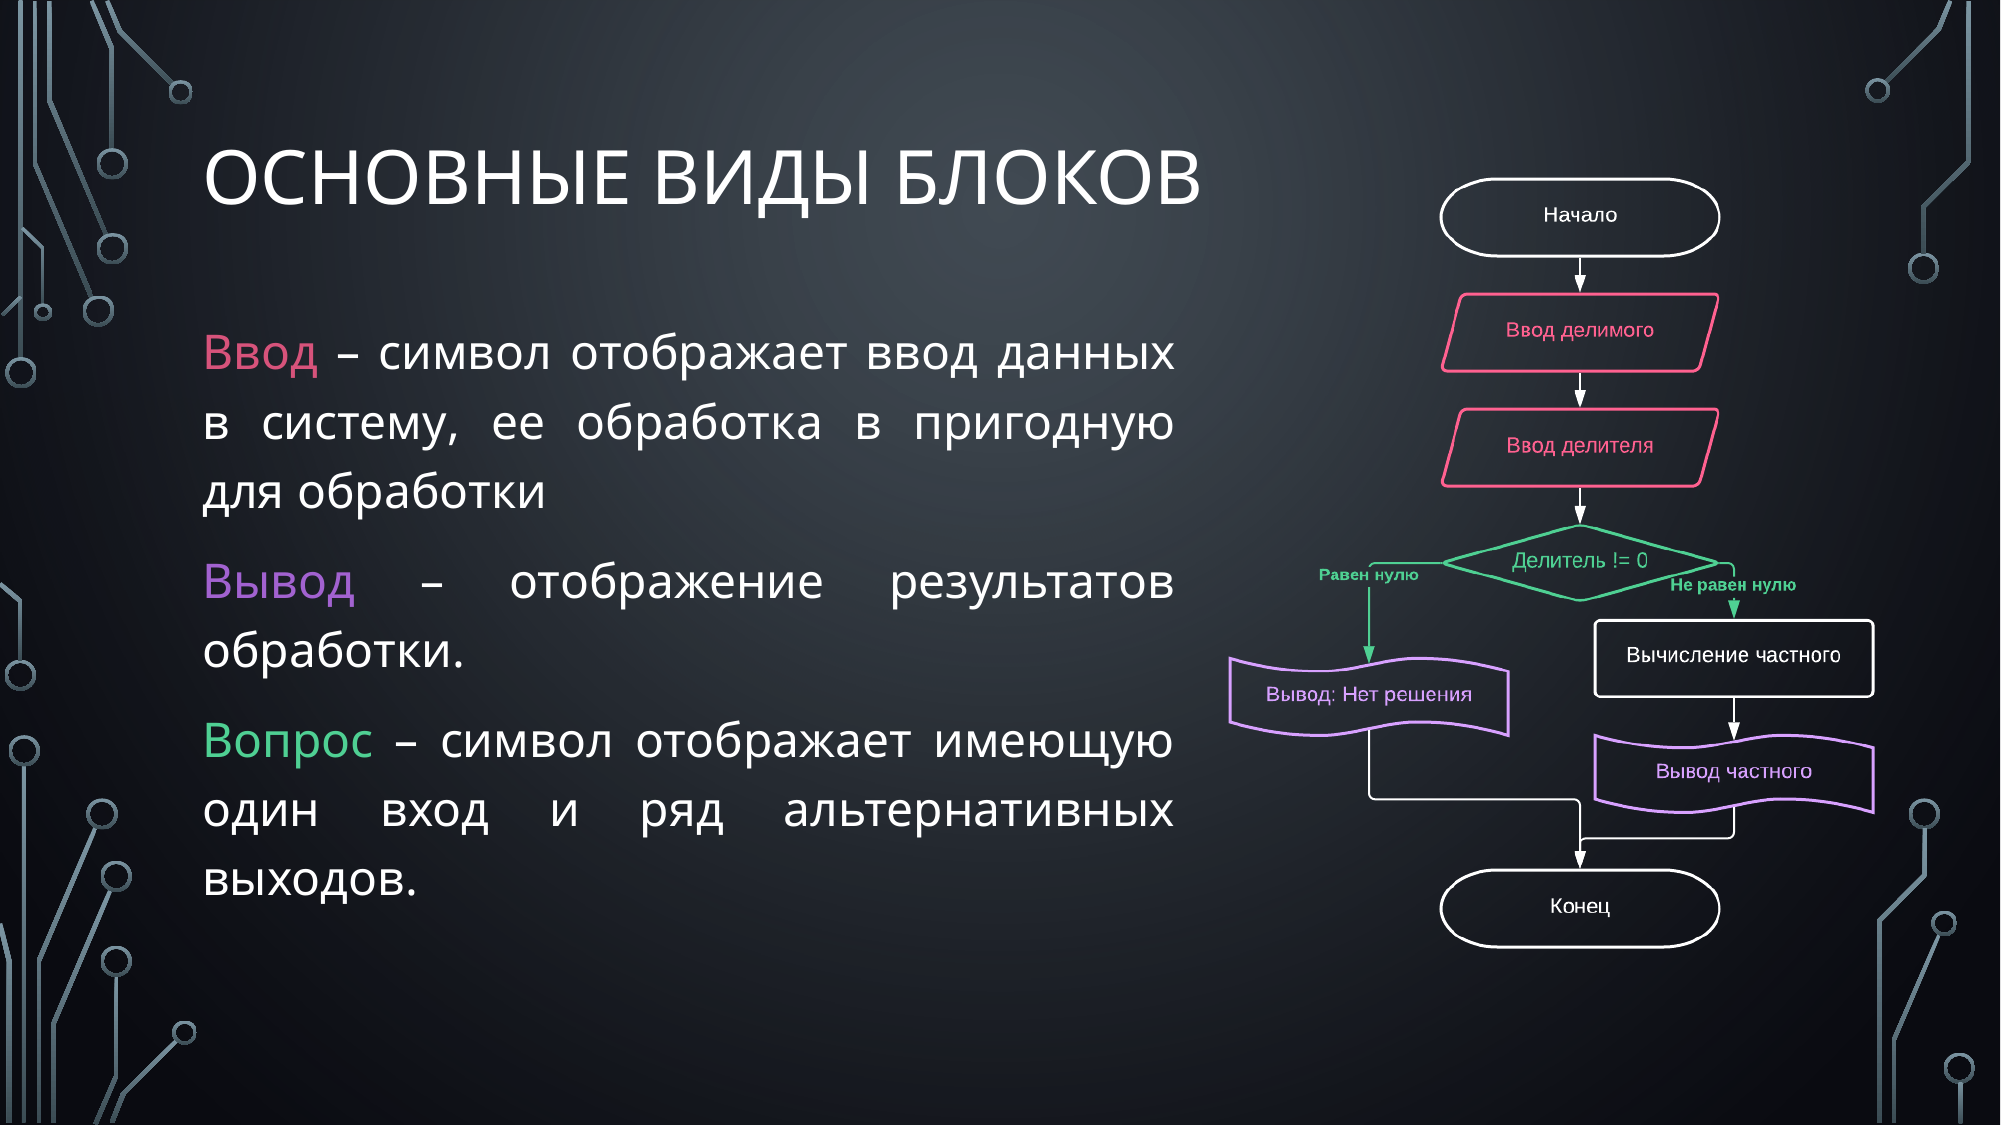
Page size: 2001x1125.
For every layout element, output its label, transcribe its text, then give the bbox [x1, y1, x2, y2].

title Основные виды блоков [187, 58, 1813, 302]
picture [1190, 140, 1911, 985]
list Ввод – символ отображает ввод данных в систему, ее обработка в пригодную для обработки Вывод – отображение результатов обработки. Вопрос – символ отображает имеющую один вход и ряд альтернативных выходов. [187, 303, 1192, 1024]
